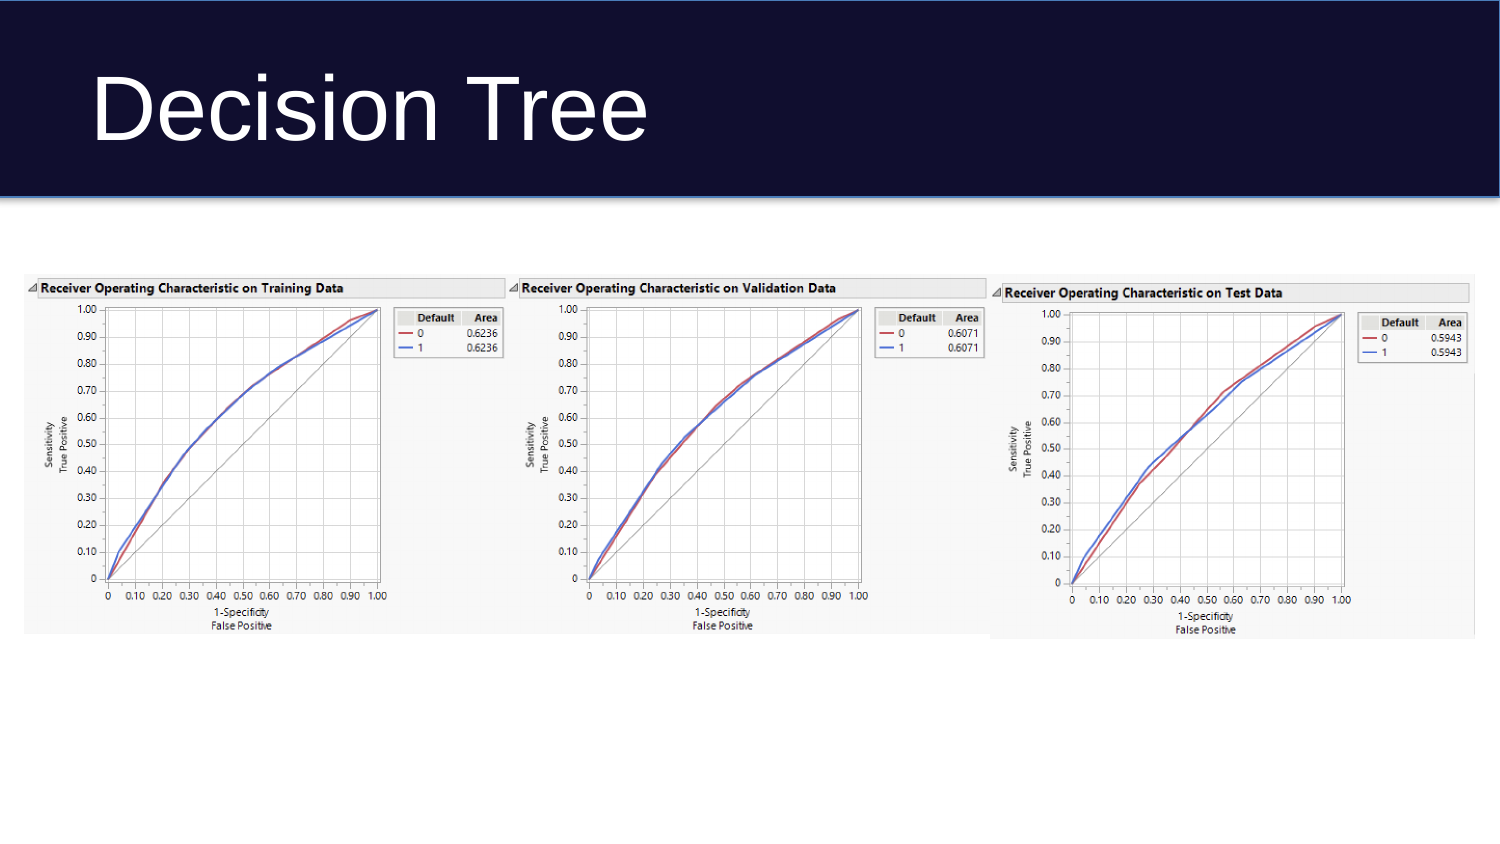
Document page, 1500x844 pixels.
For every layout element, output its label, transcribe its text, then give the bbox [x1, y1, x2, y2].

picture [24, 274, 1476, 640]
title Decision Tree [75, 33, 1425, 175]
